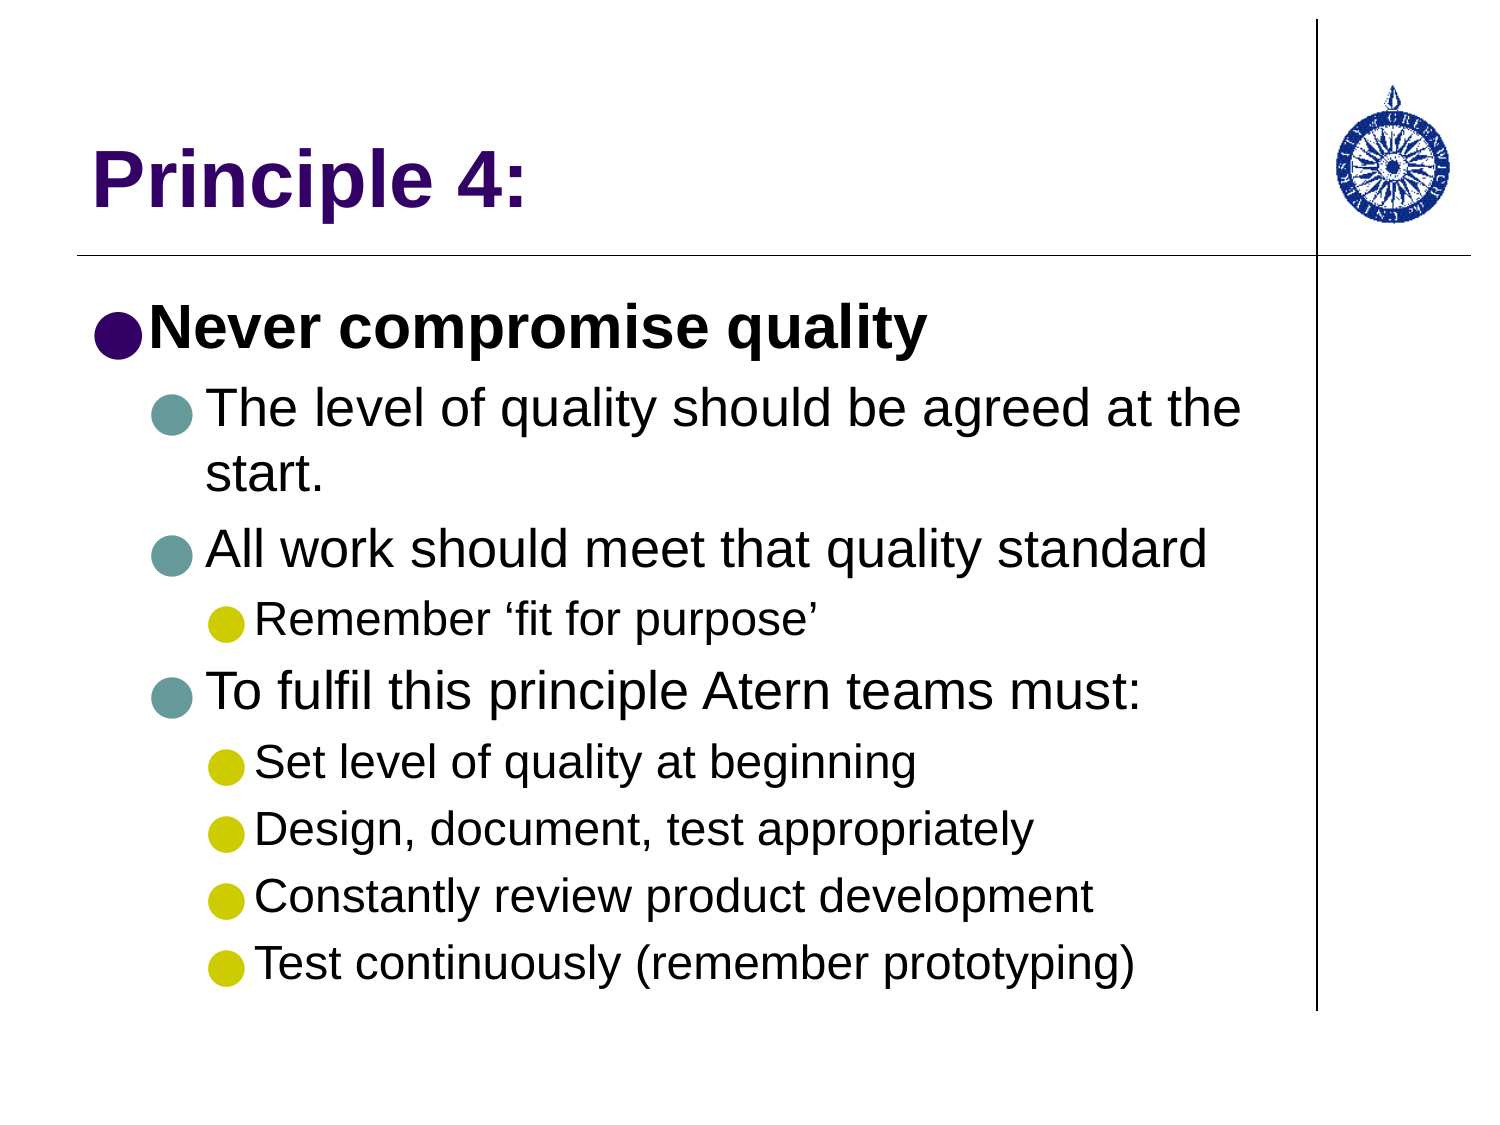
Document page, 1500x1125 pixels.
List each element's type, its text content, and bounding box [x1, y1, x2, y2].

list Never compromise quality The level of quality should be agreed at the start. All work should meet that quality standard Remember ‘fit for purpose’ To fulfil this principle Atern teams must: Set level of quality at beginning Design, document, test appropriately Constantly review product development Test continuously (remember prototyping) [76, 278, 1319, 1003]
picture [1328, 78, 1463, 255]
title Principle 4: [76, 19, 1315, 232]
